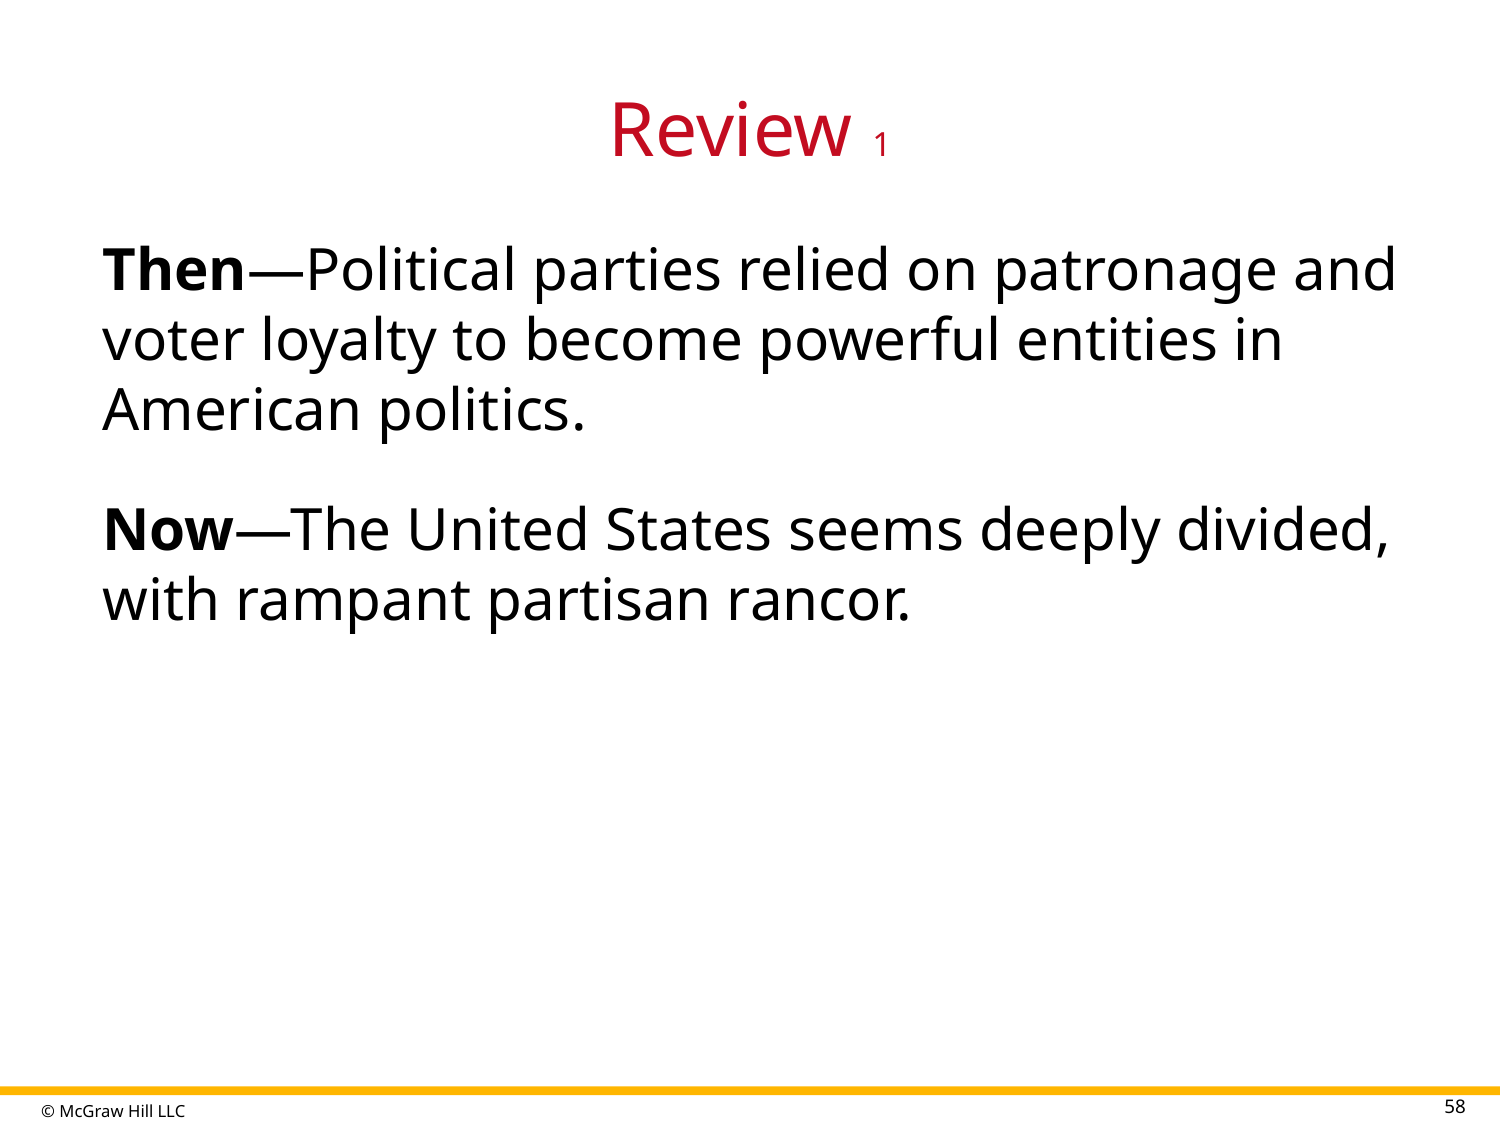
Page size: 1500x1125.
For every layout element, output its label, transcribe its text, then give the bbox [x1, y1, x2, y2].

slide_number 58 [1415, 1094, 1474, 1122]
list Then—Political parties relied on patronage and voter loyalty to become powerful entities in American politics. Now—The United States seems deeply divided, with rampant partisan rancor. [87, 224, 1438, 1014]
title Review 1 [54, 30, 1446, 222]
